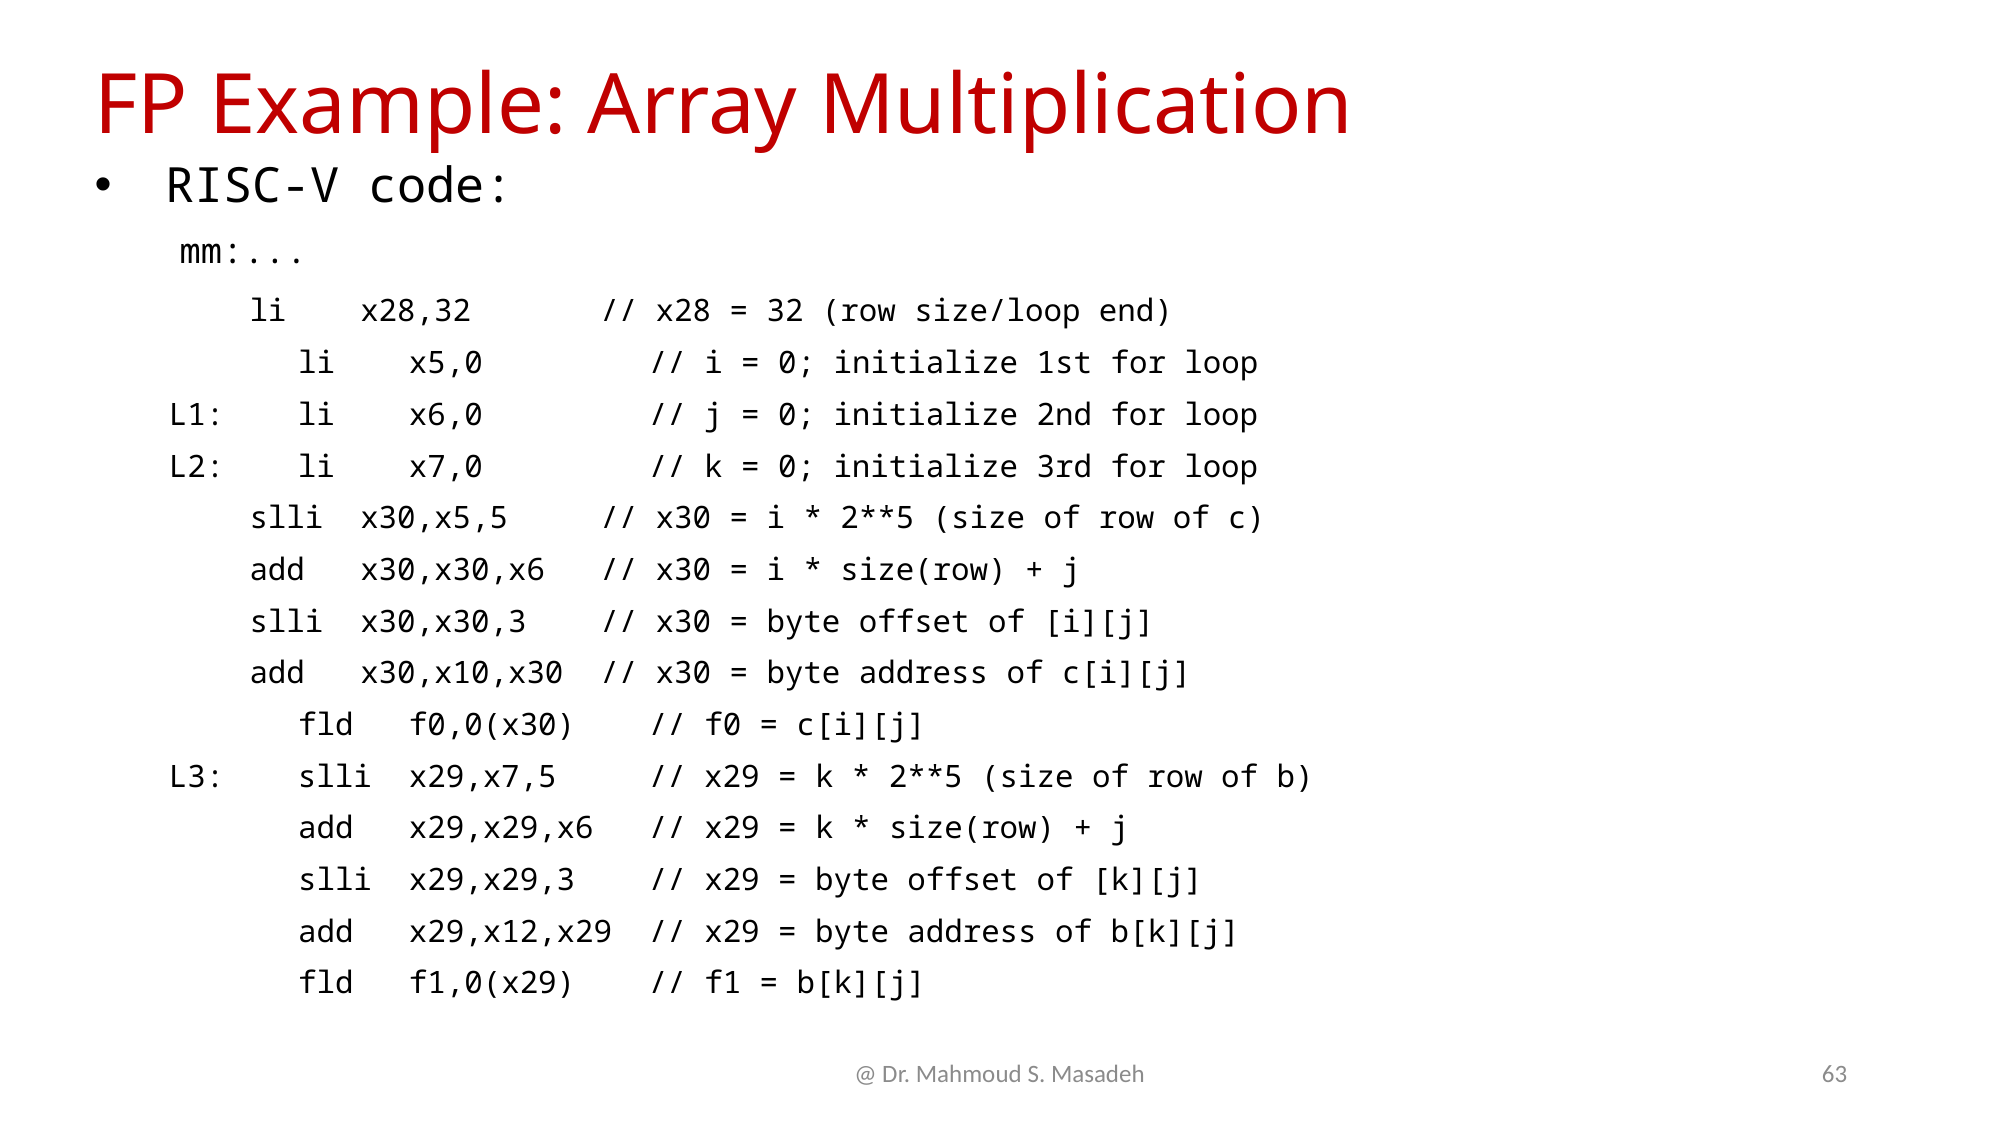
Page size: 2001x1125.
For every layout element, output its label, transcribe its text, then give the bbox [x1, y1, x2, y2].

footer @ Dr. Mahmoud S. Masadeh [662, 1042, 1338, 1103]
title FP Example: Array Multiplication [79, 59, 1929, 154]
slide_number 63 [1412, 1042, 1863, 1103]
list RISC-V code: mm:... li x28,32 // x28 = 32 (row size/loop end) li x5,0 // i = 0; initialize 1st for loop L1: li x6,0 // j = 0; initialize 2nd for loop L2: li x7,0 // k = 0; initialize 3rd for loop slli x30,x5,5 // x30 = i * 2**5 (size of row of c) add x30,x30,x6 // x30 = i * size(row) + j slli x30,x30,3 // x30 = byte offset of [i][j] add x30,x10,x30 // x30 = byte address of c[i][j] fld f0,0(x30) // f0 = c[i][j] L3: slli x29,x7,5 // x29 = k * 2**5 (size of row of b) add x29,x29,x6 // x29 = k * size(row) + j slli x29,x29,3 // x29 = byte offset of [k][j] add x29,x12,x29 // x29 = byte address of b[k][j] fld f1,0(x29) // f1 = b[k][j] [79, 153, 1902, 1016]
